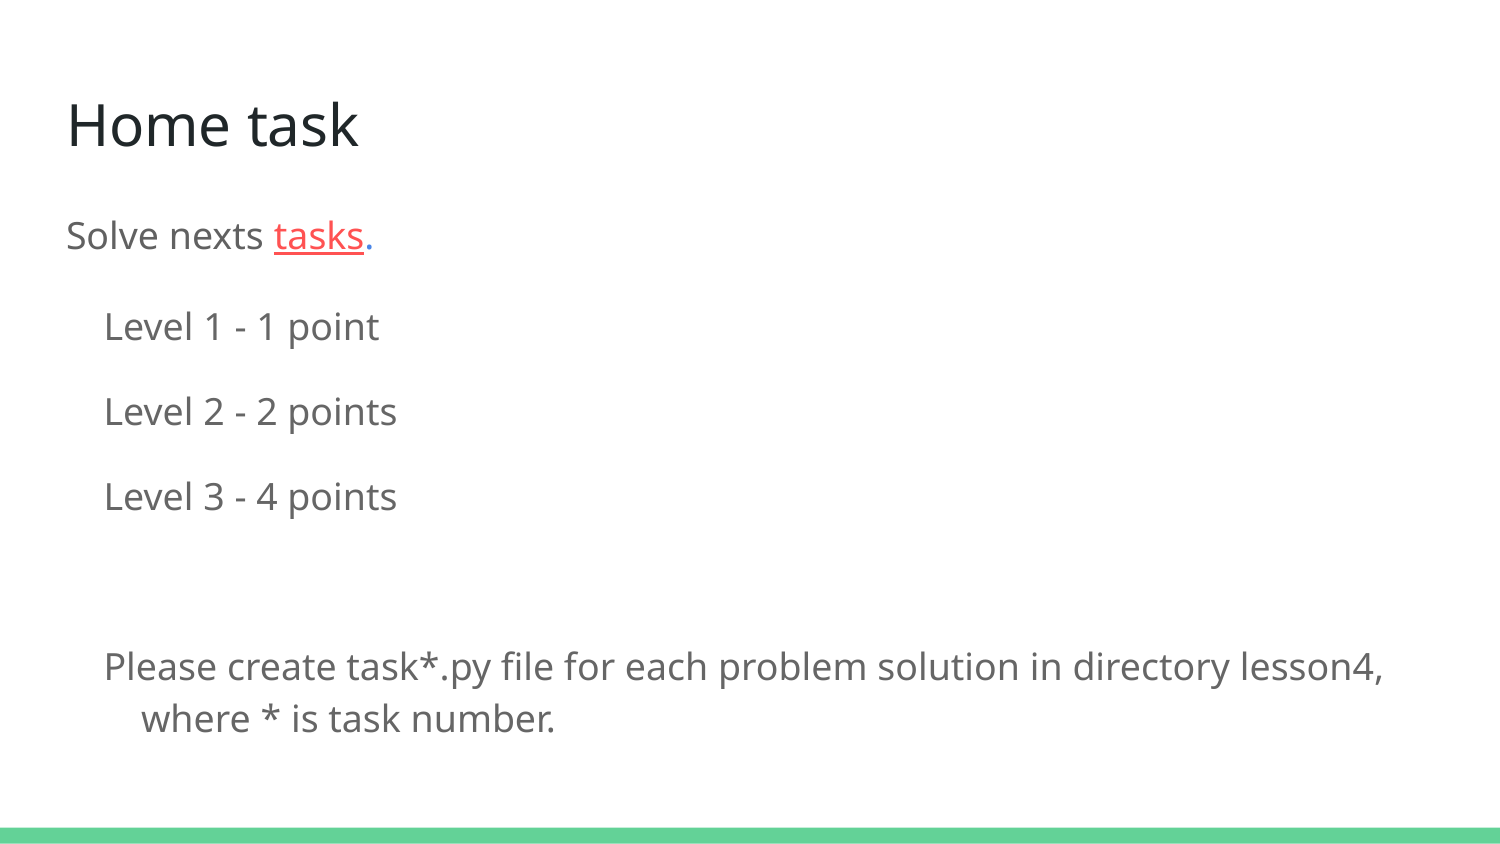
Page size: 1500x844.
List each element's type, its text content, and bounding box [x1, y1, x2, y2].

title Home task [51, 72, 1449, 167]
list Solve nexts tasks. Level 1 - 1 point Level 2 - 2 points Level 3 - 4 points Please create task*.py file for each problem solution in directory lesson4, where * is task number. [51, 189, 1449, 750]
